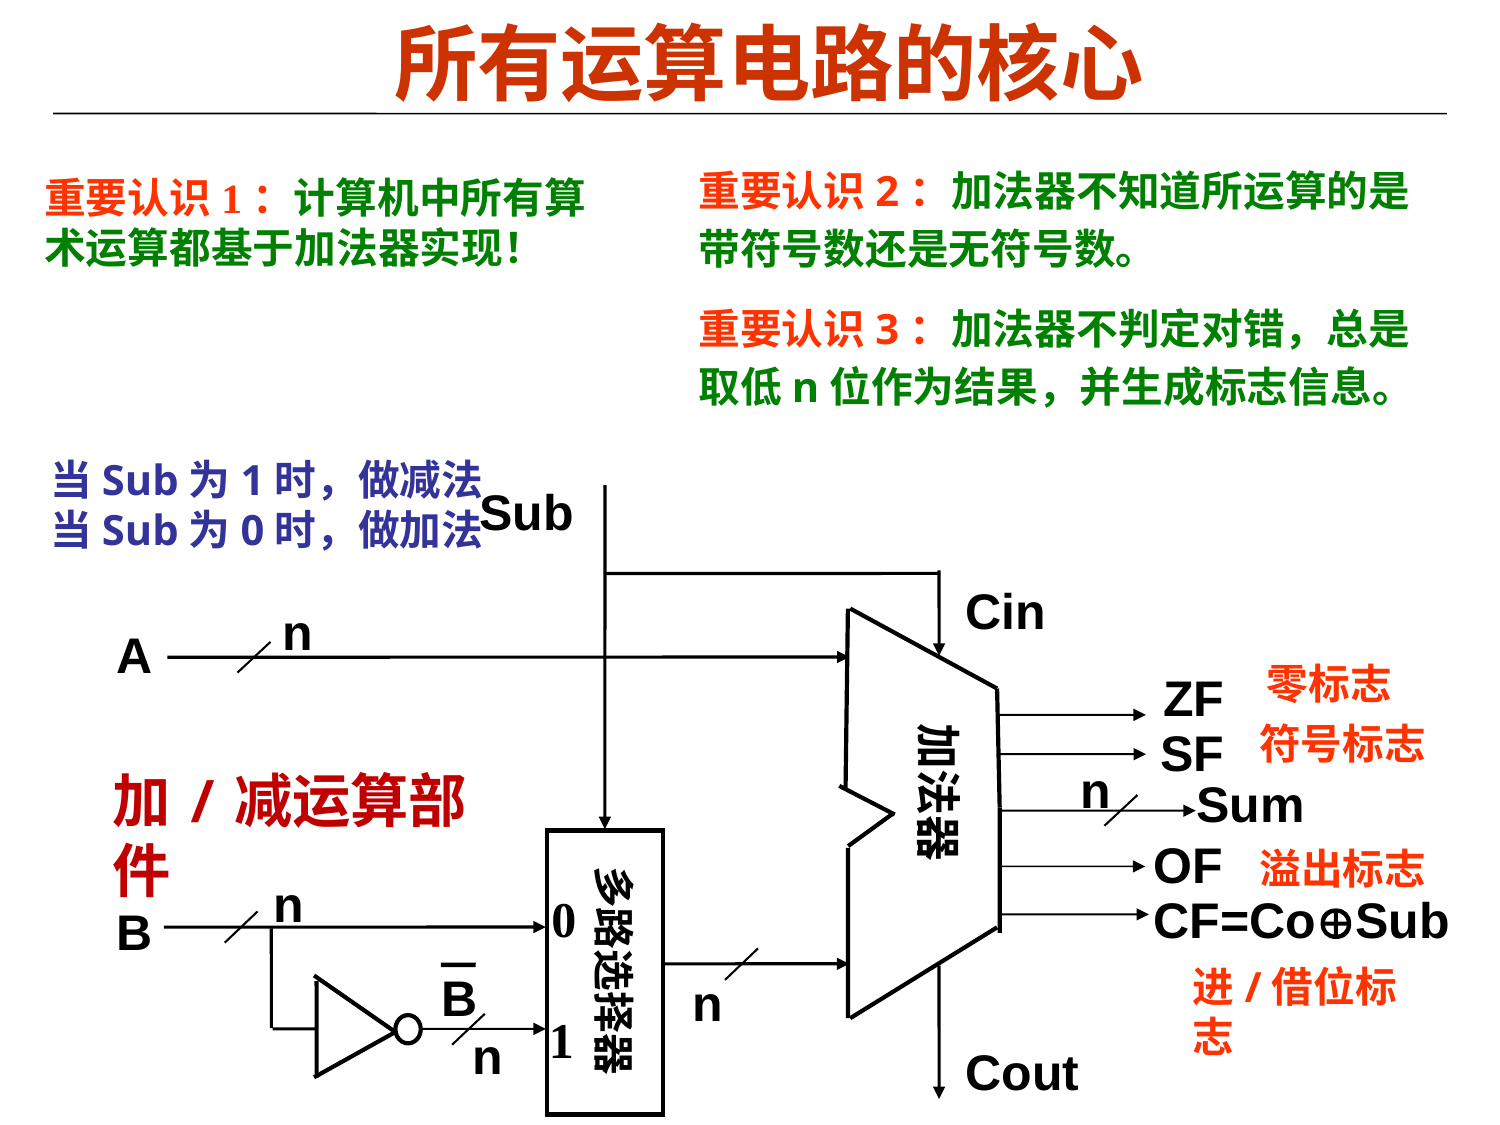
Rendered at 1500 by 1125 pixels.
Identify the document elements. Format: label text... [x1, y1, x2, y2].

text_box 重要认识1：计算机中所有算术运算都基于加法器实现！ [29, 163, 613, 279]
text_box 重要认识2：加法器不知道所运算的是带符号数还是无符号数。 重要认识3：加法器不判定对错，总是取低n位作为结果，并生成标志信息。 [683, 150, 1442, 418]
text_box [35, 445, 1474, 1125]
title 所有运算电路的核心 [226, 17, 1312, 105]
